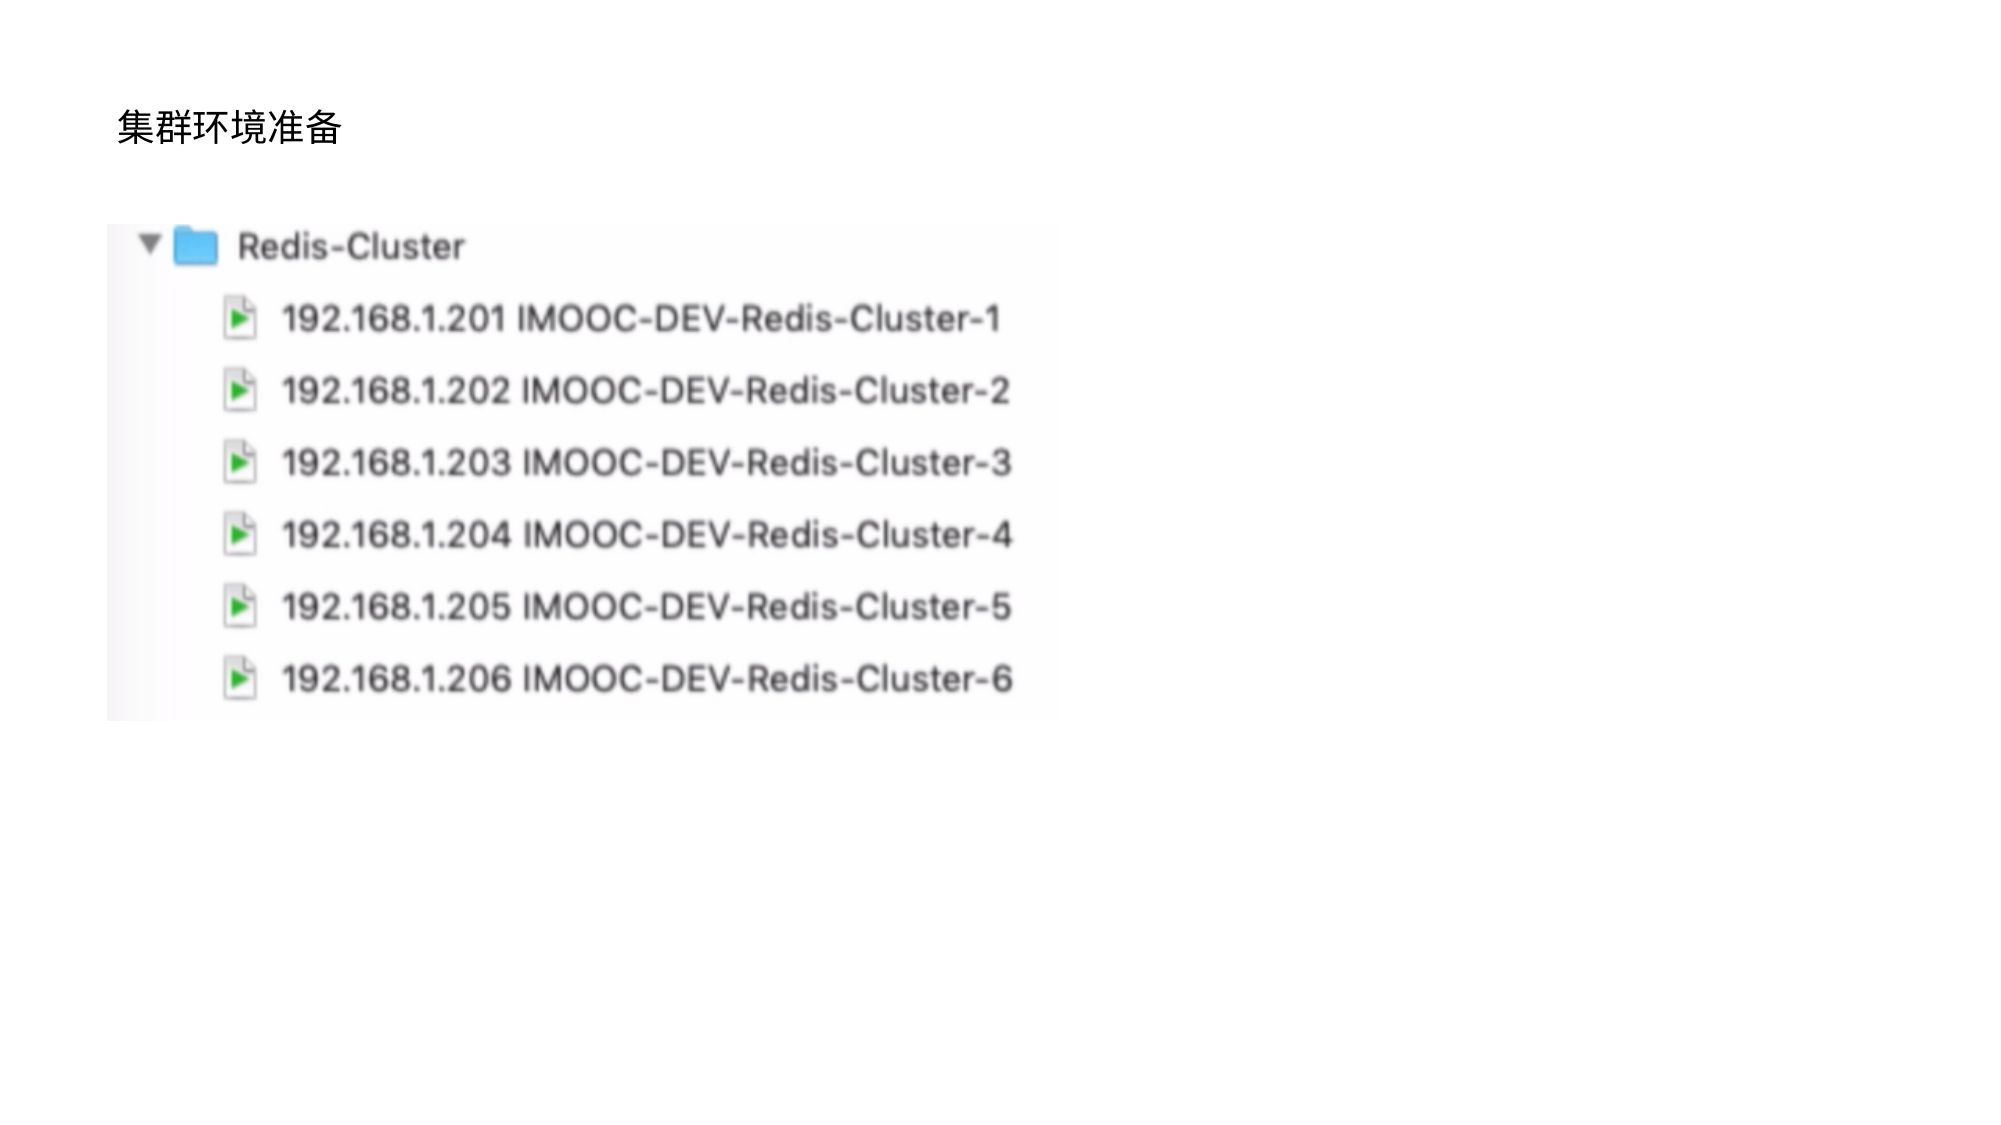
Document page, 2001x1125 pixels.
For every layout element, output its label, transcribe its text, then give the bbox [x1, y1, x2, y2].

picture [107, 224, 1058, 721]
text_box 集群环境准备 [102, 97, 590, 157]
